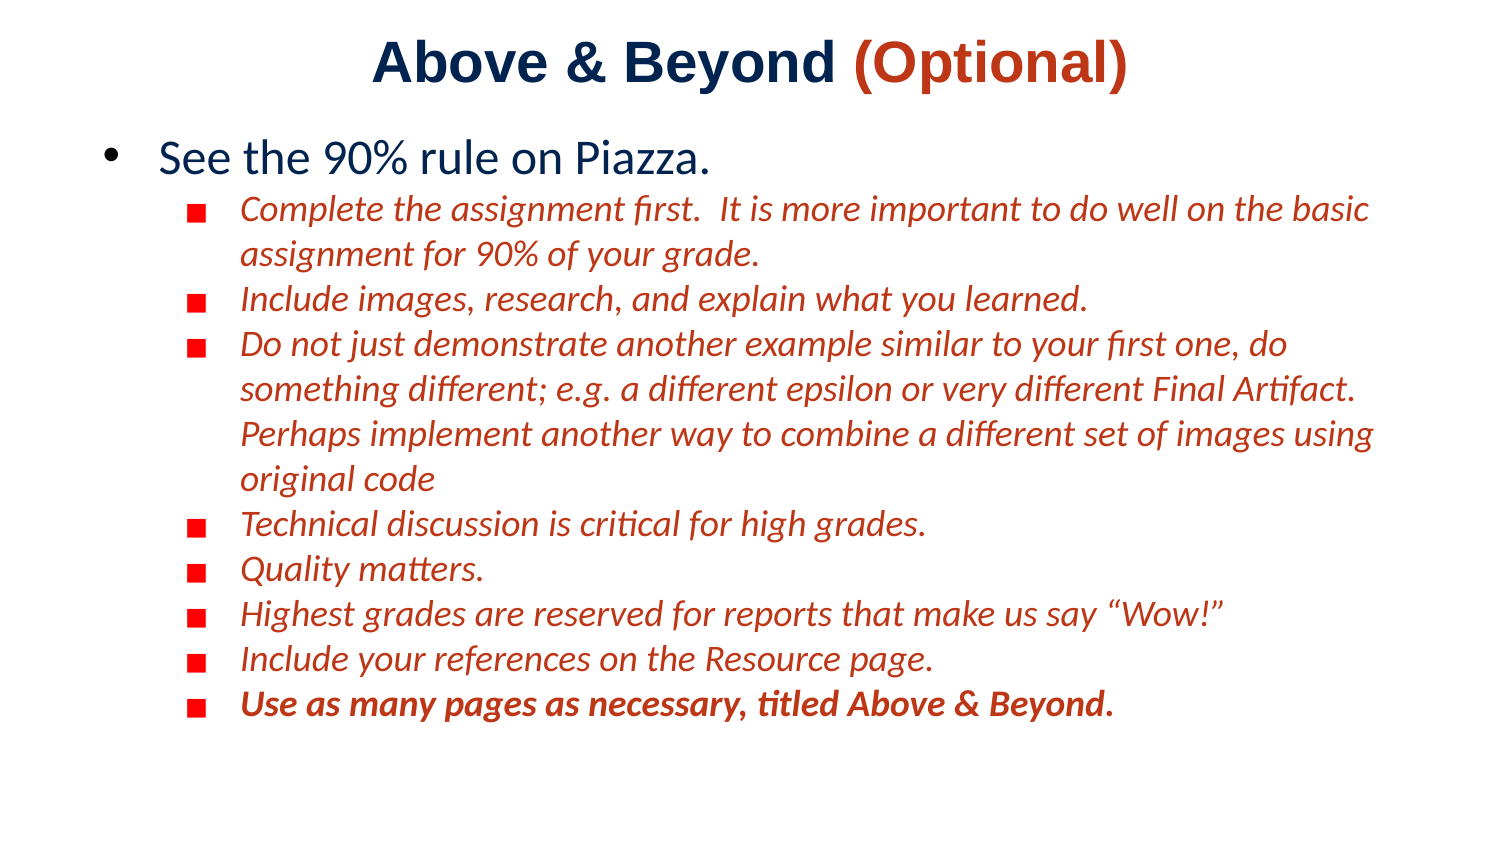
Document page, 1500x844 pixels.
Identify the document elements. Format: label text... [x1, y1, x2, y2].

list See the 90% rule on Piazza. Complete the assignment first. It is more important to do well on the basic assignment for 90% of your grade. Include images, research, and explain what you learned. Do not just demonstrate another example similar to your first one, do something different; e.g. a different epsilon or very different Final Artifact. Perhaps implement another way to combine a different set of images using original code Technical discussion is critical for high grades. Quality matters. Highest grades are reserved for reports that make us say “Wow!” Include your references on the Resource page. Use as many pages as necessary, titled Above & Beyond. [75, 110, 1425, 757]
text_box Above & Beyond (Optional) [74, 0, 1425, 110]
